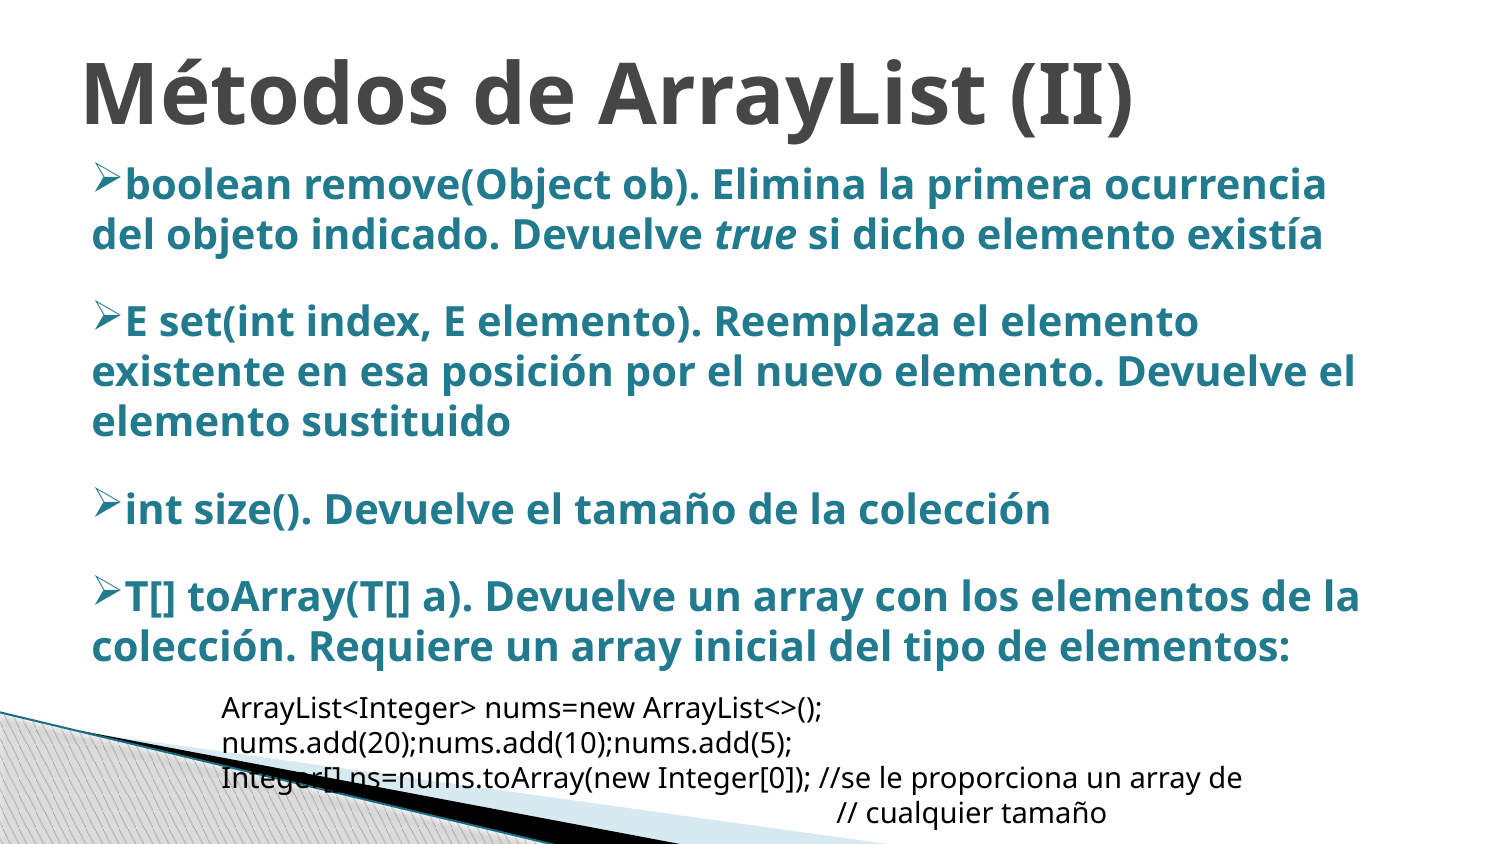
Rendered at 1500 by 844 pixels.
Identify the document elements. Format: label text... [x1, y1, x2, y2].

text_box ArrayList<Integer> nums=new ArrayList<>(); nums.add(20);nums.add(10);nums.add(5); Integer[] ns=nums.toArray(new Integer[0]); //se le proporciona un array de // cualquier tamaño [206, 681, 1353, 844]
text_box boolean remove(Object ob). Elimina la primera ocurrencia del objeto indicado. Devuelve true si dicho elemento existía E set(int index, E elemento). Reemplaza el elemento existente en esa posición por el nuevo elemento. Devuelve el elemento sustituido int size(). Devuelve el tamaño de la colección T[] toArray(T[] a). Devuelve un array con los elementos de la colección. Requiere un array inicial del tipo de elementos: [76, 150, 1412, 532]
text_box Métodos de ArrayList (II) [64, 32, 1424, 165]
